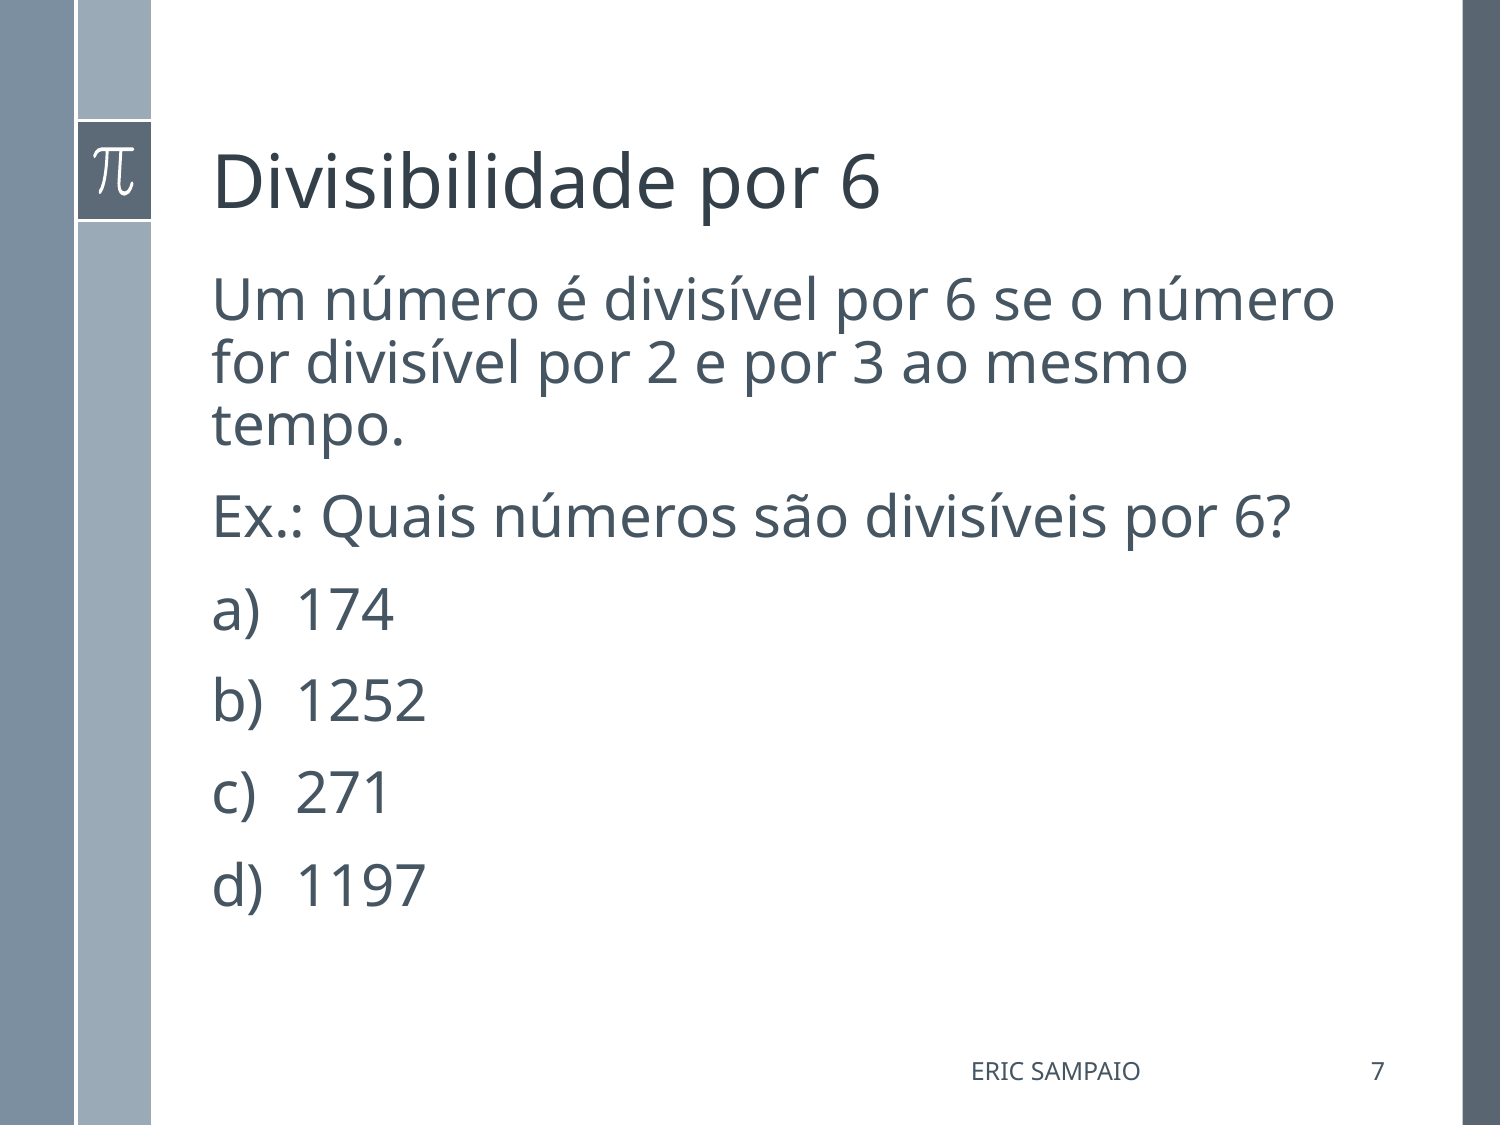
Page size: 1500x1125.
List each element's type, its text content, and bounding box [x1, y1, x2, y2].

title Divisibilidade por 6 [196, 29, 1400, 233]
slide_number 7 [1325, 1042, 1400, 1103]
footer Eric Sampaio [811, 1042, 1301, 1103]
list Um número é divisível por 6 se o número for divisível por 2 e por 3 ao mesmo tempo. Ex.: Quais números são divisíveis por 6? 174 1252 271 1197 [196, 262, 1400, 1013]
